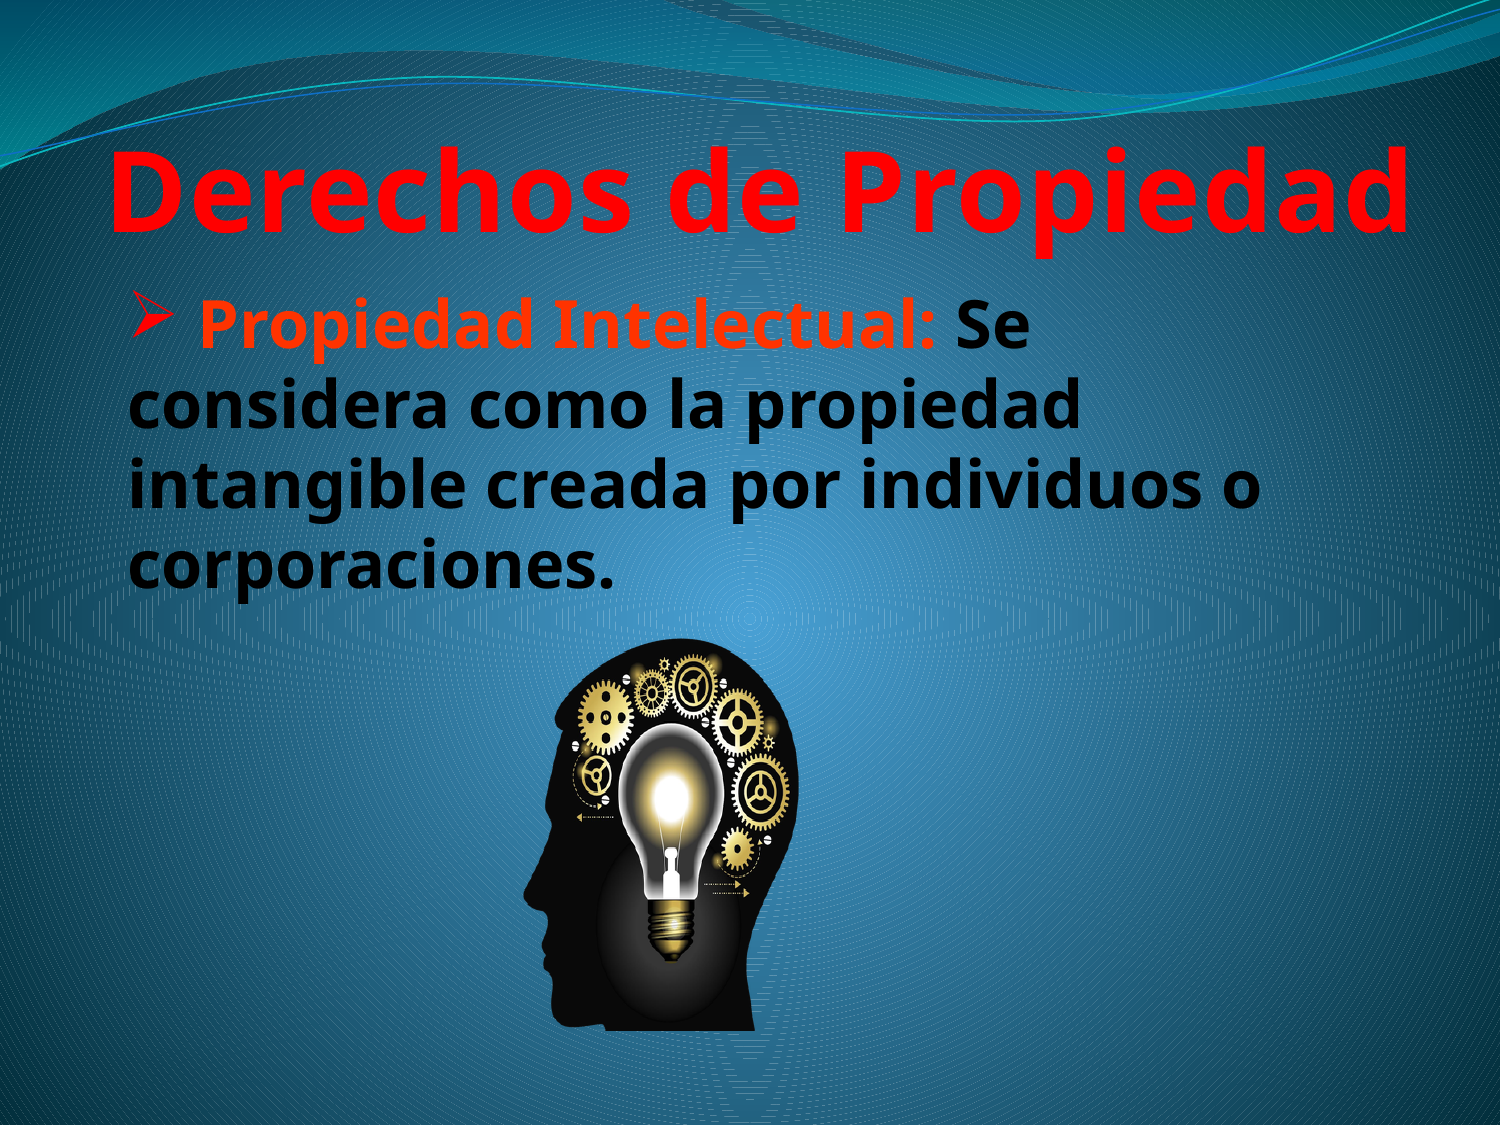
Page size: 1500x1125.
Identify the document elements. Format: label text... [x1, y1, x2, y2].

text_box Propiedad Intelectual: Se considera como la propiedad intangible creada por individuos o corporaciones. [112, 274, 1388, 610]
text_box Derechos de Propiedad [89, 112, 1432, 263]
picture [515, 638, 810, 1031]
